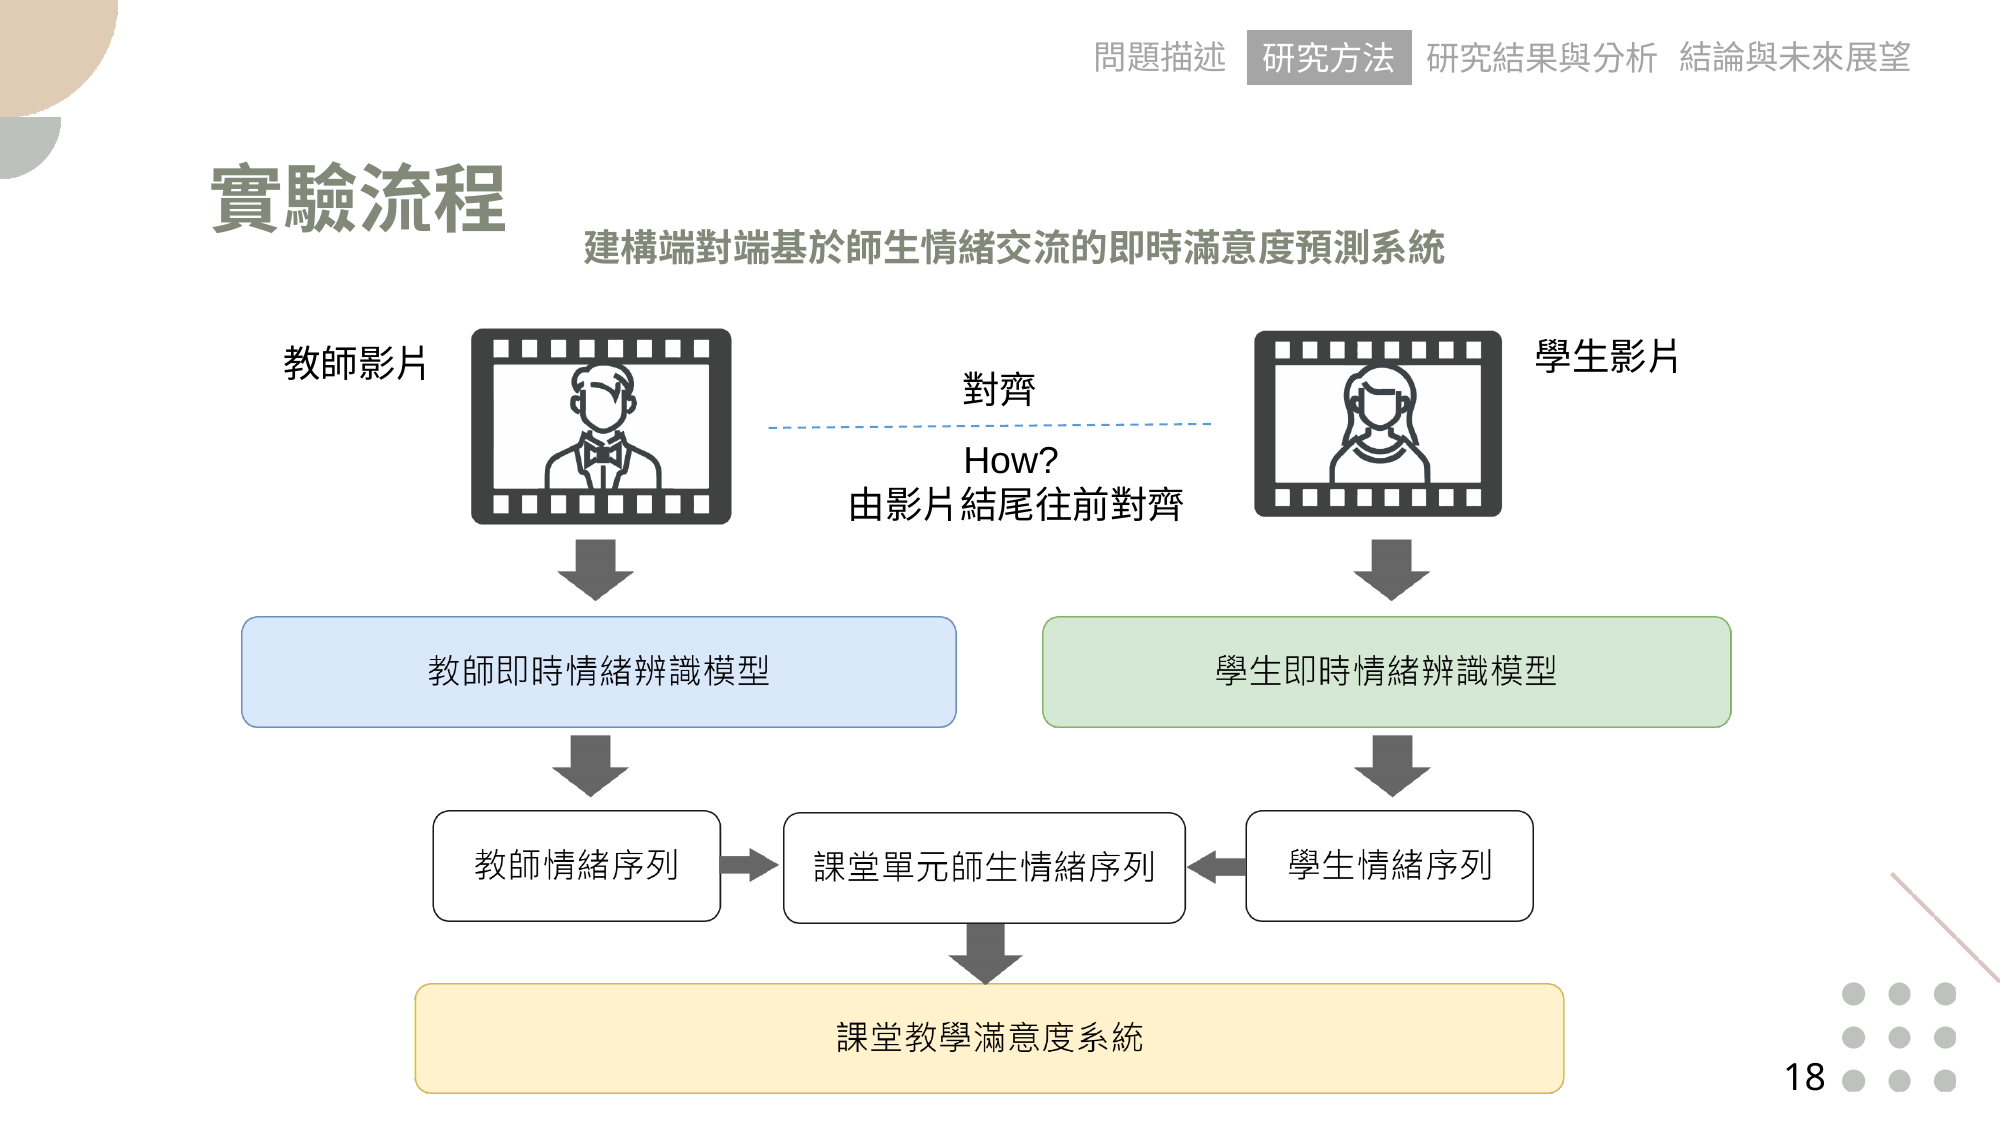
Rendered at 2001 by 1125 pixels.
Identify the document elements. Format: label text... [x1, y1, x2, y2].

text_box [768, 423, 1217, 429]
text_box 學生影片 [1546, 325, 1702, 386]
text_box ‹#› [1587, 1045, 1919, 1106]
text_box 對齊 [947, 358, 1053, 419]
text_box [518, 523, 1471, 619]
text_box 實驗流程 [133, 143, 584, 249]
picture [430, 309, 769, 547]
text_box 教師影片 [268, 332, 425, 393]
picture [1215, 309, 1543, 539]
text_box 建構端對端基於師生情緒交流的即時滿意度預測系統 [568, 216, 1470, 277]
picture [225, 600, 1748, 1111]
picture [0, 0, 118, 179]
text_box How? 由影片結尾往前對齊 [830, 436, 1202, 521]
picture [1842, 872, 2000, 1092]
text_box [1063, 28, 1965, 86]
